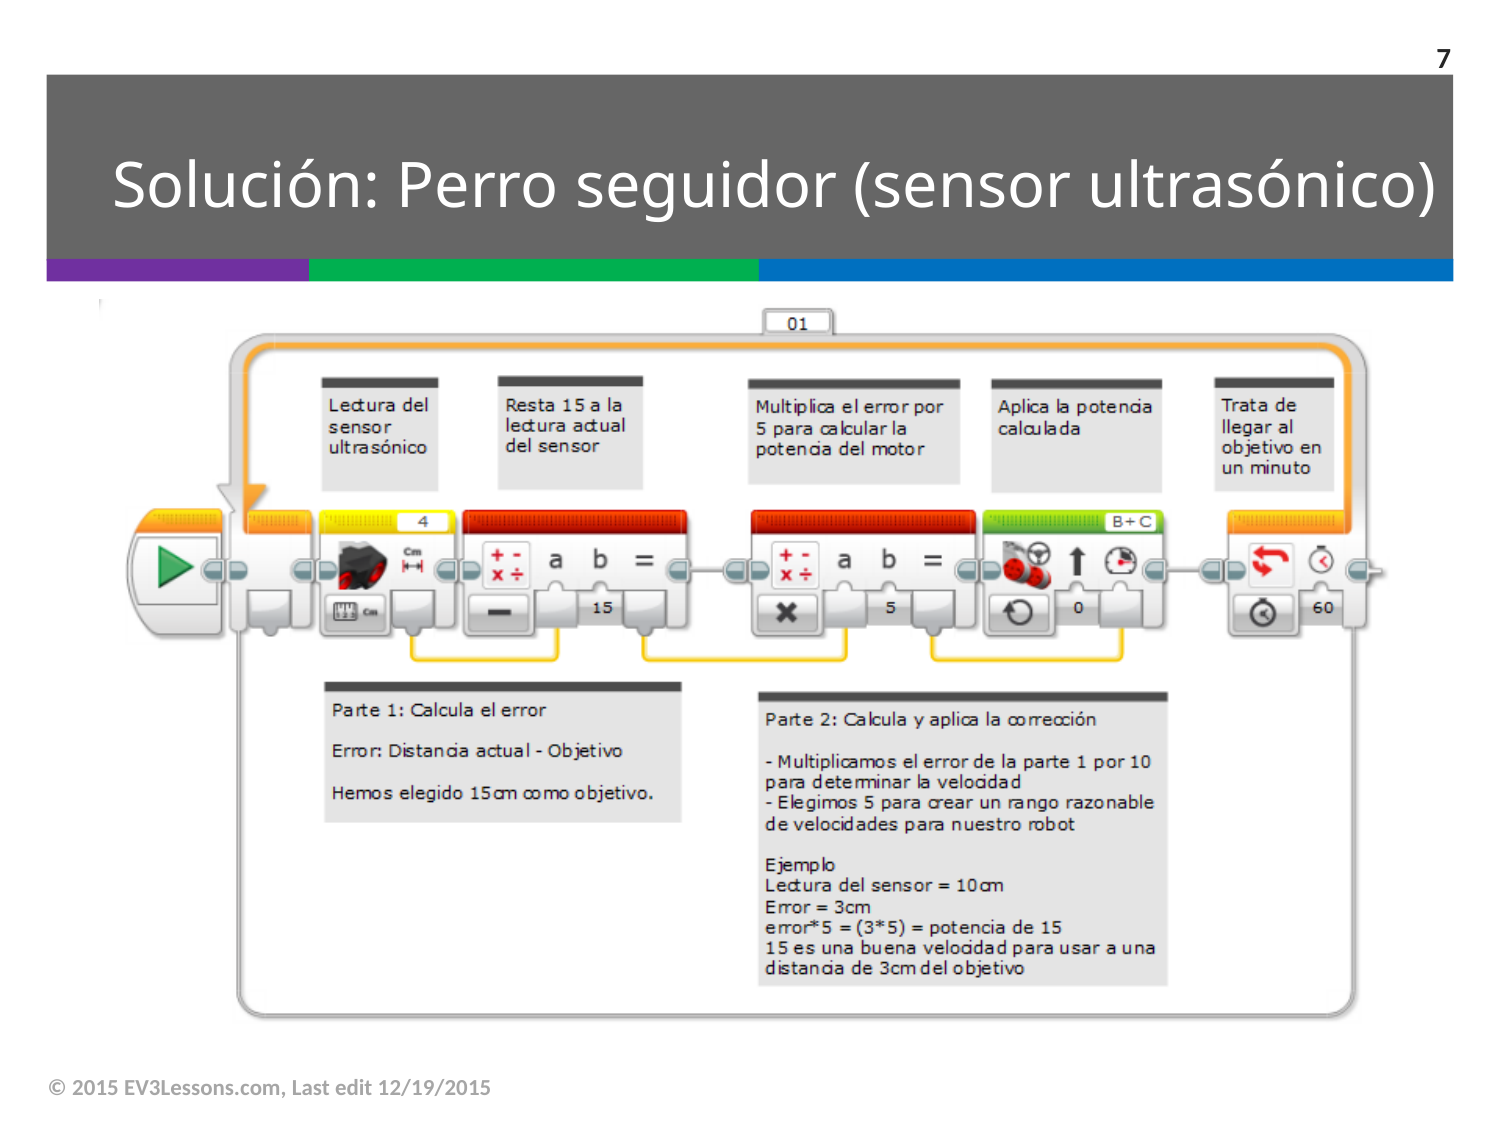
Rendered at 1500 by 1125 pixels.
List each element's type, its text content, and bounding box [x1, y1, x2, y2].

slide_number 7 [1362, 27, 1466, 87]
picture [98, 299, 1397, 1035]
footer © 2015 EV3Lessons.com, Last edit 12/19/2015 [32, 1055, 1038, 1116]
title Solución: Perro seguidor (sensor ultrasónico) [46, 103, 1454, 263]
